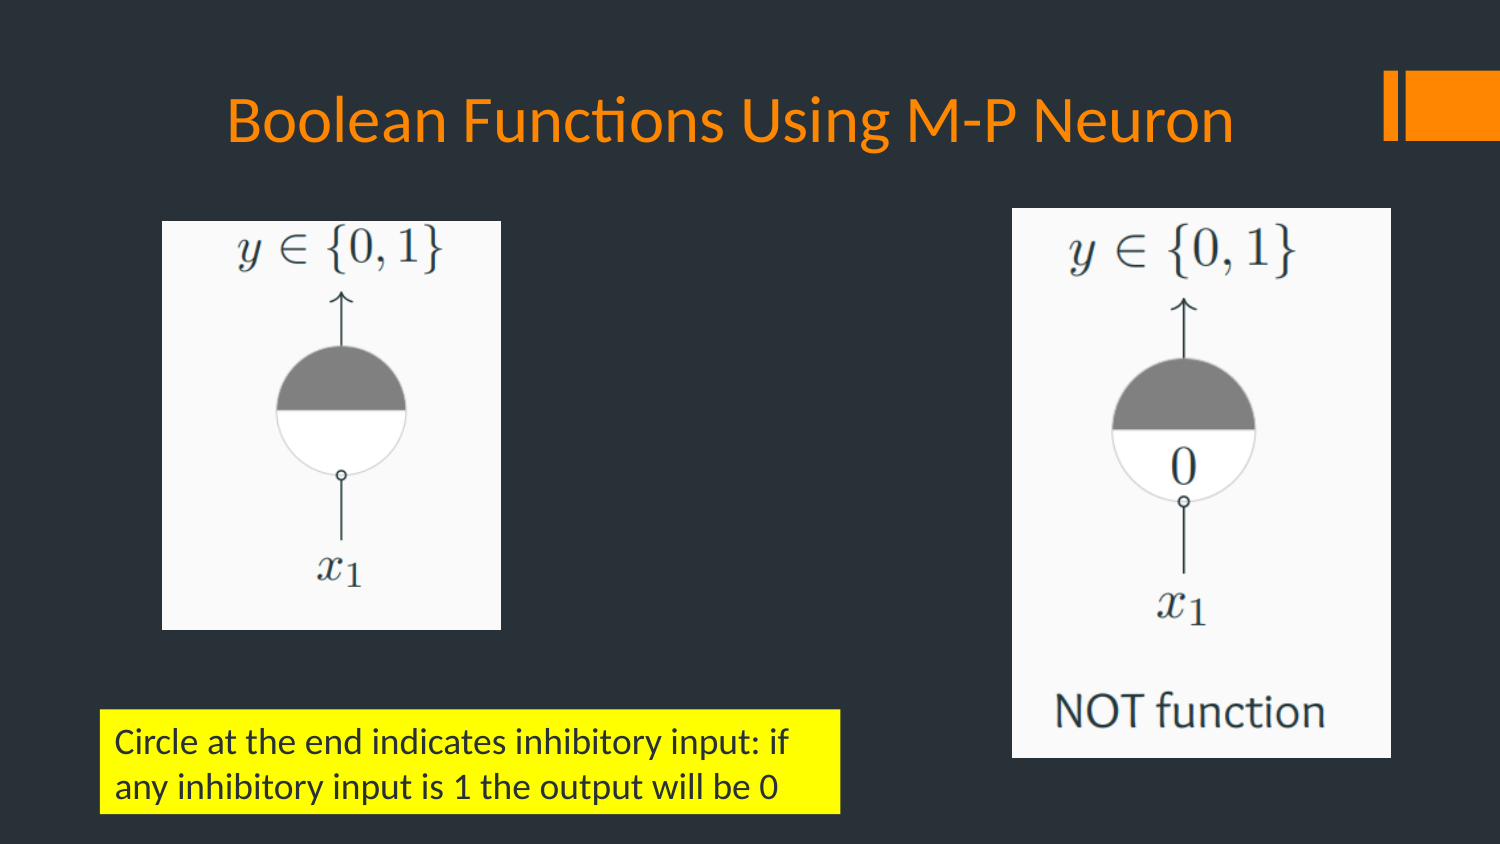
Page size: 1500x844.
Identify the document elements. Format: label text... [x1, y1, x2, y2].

title Boolean Functions Using M-P Neuron [99, 21, 1364, 164]
picture [161, 221, 501, 631]
text_box Circle at the end indicates inhibitory input: if any inhibitory input is 1 the output will be 0 [99, 709, 841, 815]
picture [1011, 207, 1392, 759]
